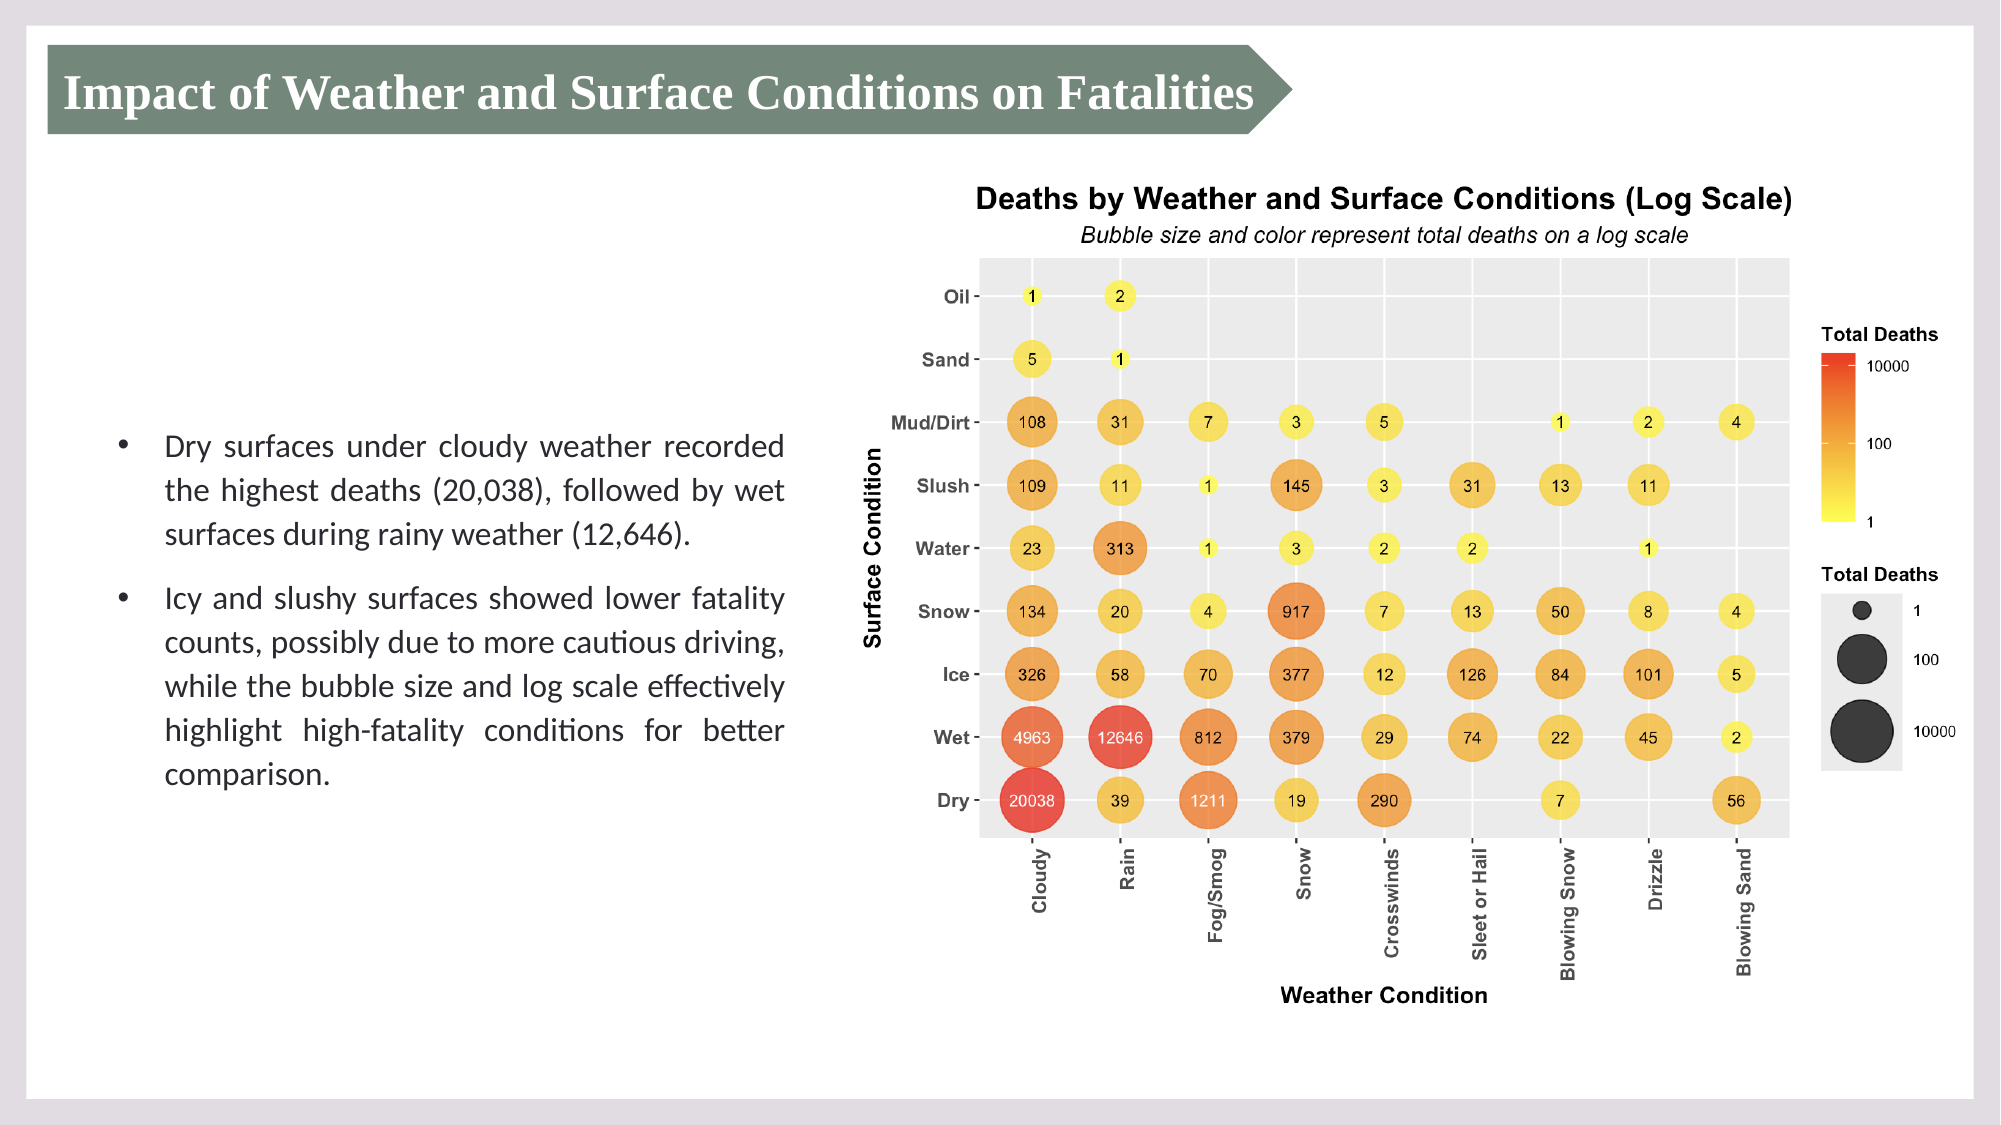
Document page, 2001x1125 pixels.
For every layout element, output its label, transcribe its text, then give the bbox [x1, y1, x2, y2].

text_box Impact of Weather and Surface Conditions on Fatalities [46, 43, 1295, 136]
text_box Dry surfaces under cloudy weather recorded the highest deaths (20,038), followed by wet surfaces during rainy weather (12,646). Icy and slushy surfaces showed lower fatality counts, possibly due to more cautious driving, while the bubble size and log scale effectively highlight high-fatality conditions for better comparison. [102, 412, 802, 715]
picture [854, 178, 1963, 1011]
